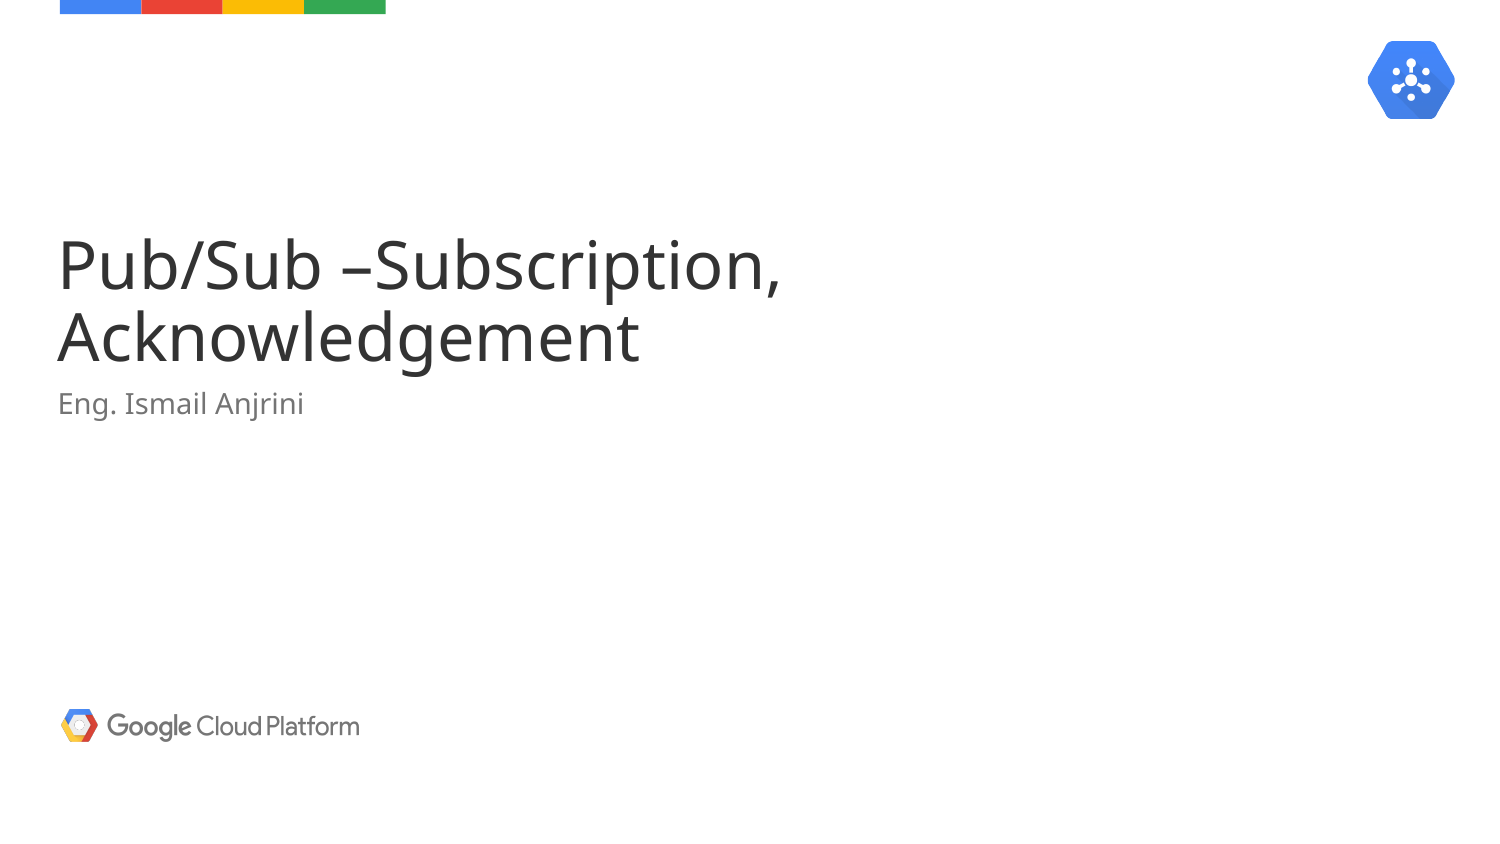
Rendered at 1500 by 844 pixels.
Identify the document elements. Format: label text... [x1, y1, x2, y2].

subtitle Eng. Ismail Anjrini [42, 370, 1352, 473]
title Pub/Sub –Subscription, Acknowledgement [42, 196, 1363, 391]
picture [61, 708, 359, 742]
picture [1367, 40, 1455, 120]
